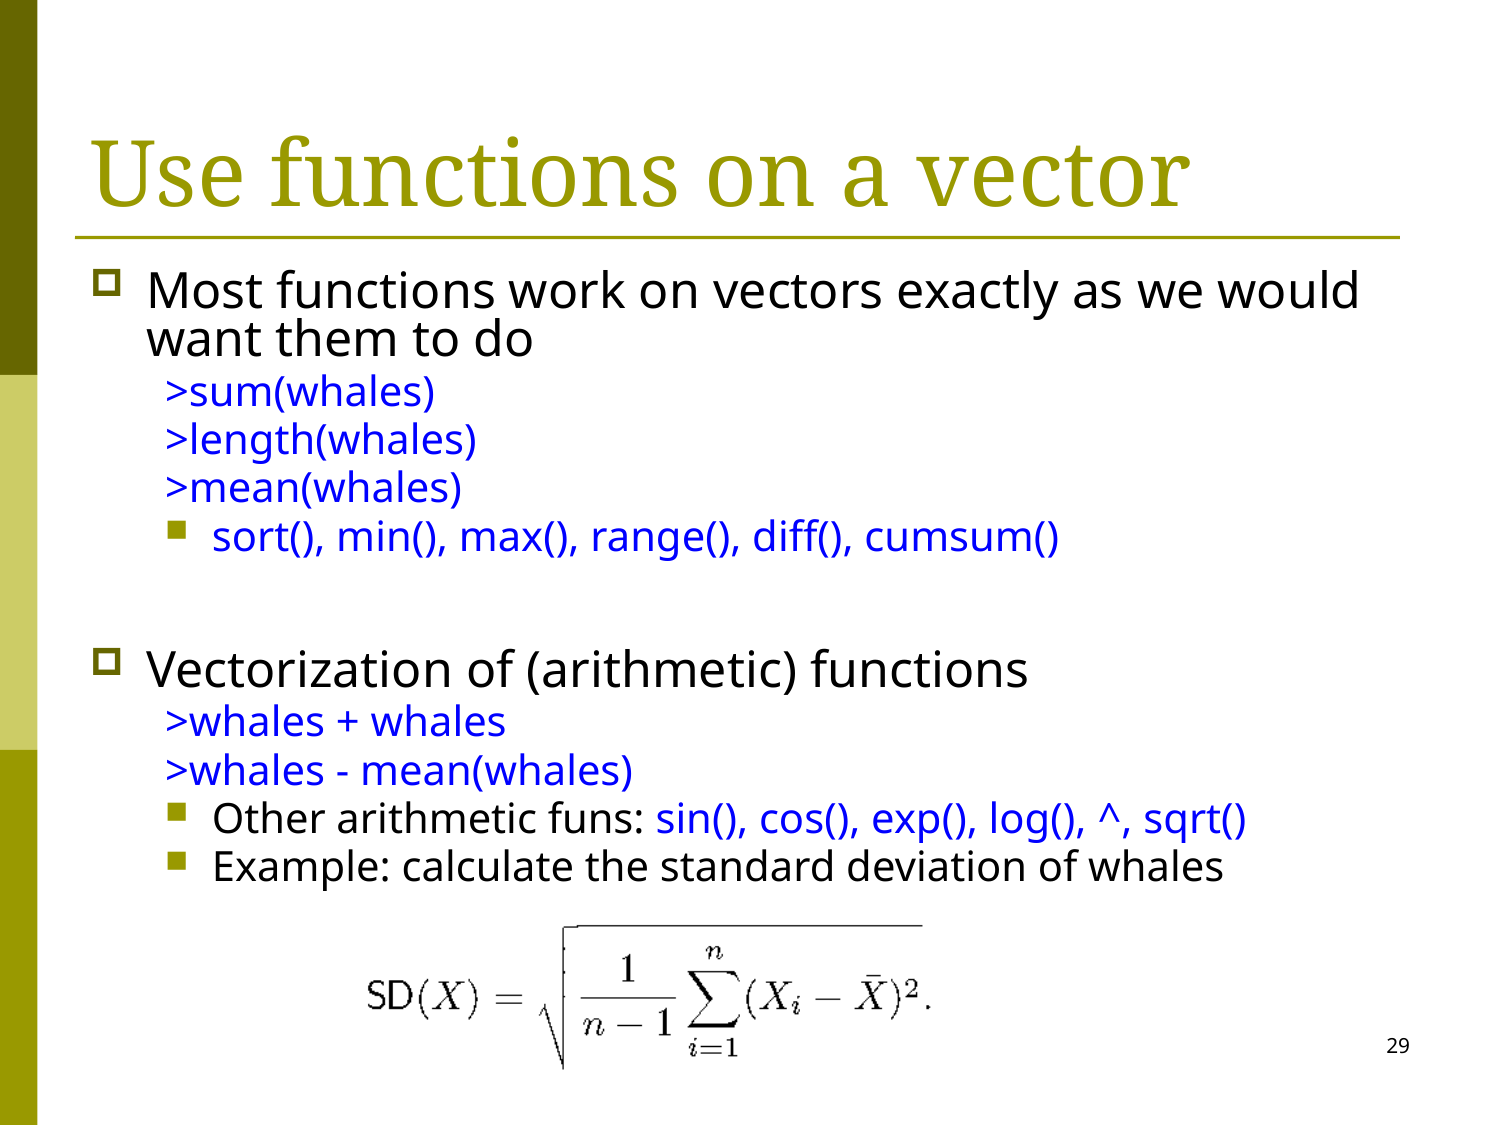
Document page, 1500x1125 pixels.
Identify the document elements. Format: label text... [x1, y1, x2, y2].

list Most functions work on vectors exactly as we would want them to do >sum(whales) >length(whales) >mean(whales) sort(), min(), max(), range(), diff(), cumsum() Vectorization of (arithmetic) functions >whales + whales >whales - mean(whales) Other arithmetic funs: sin(), cos(), exp(), log(), ^, sqrt() Example: calculate the standard deviation of whales [75, 262, 1425, 1006]
picture [349, 899, 951, 1088]
slide_number 29 [1074, 1024, 1426, 1101]
title Use functions on a vector [75, 45, 1425, 233]
